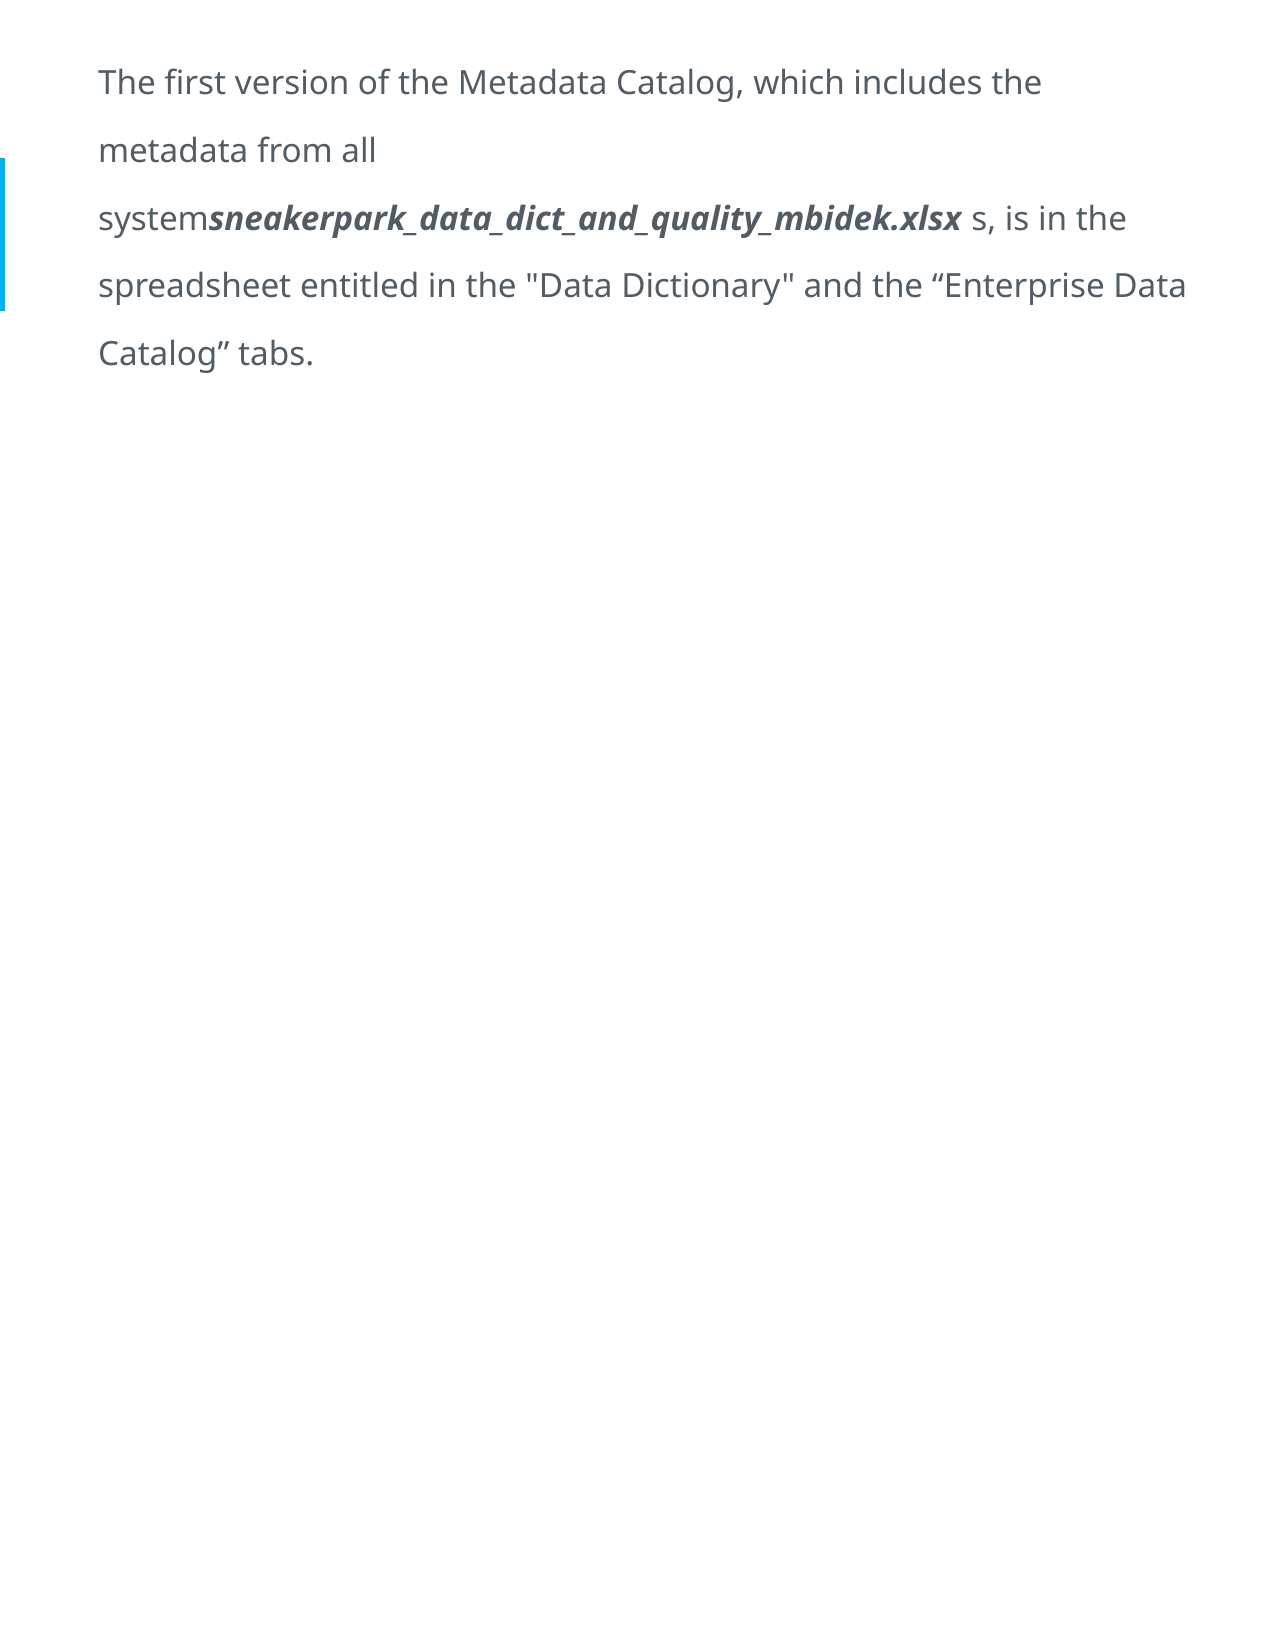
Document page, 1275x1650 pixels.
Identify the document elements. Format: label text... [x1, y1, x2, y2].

list The first version of the Metadata Catalog, which includes the metadata from all systemsneakerpark_data_dict_and_quality_mbidek.xlsx s, is in the spreadsheet entitled in the "Data Dictionary" and the “Enterprise Data Catalog” tabs. [43, 18, 1252, 189]
